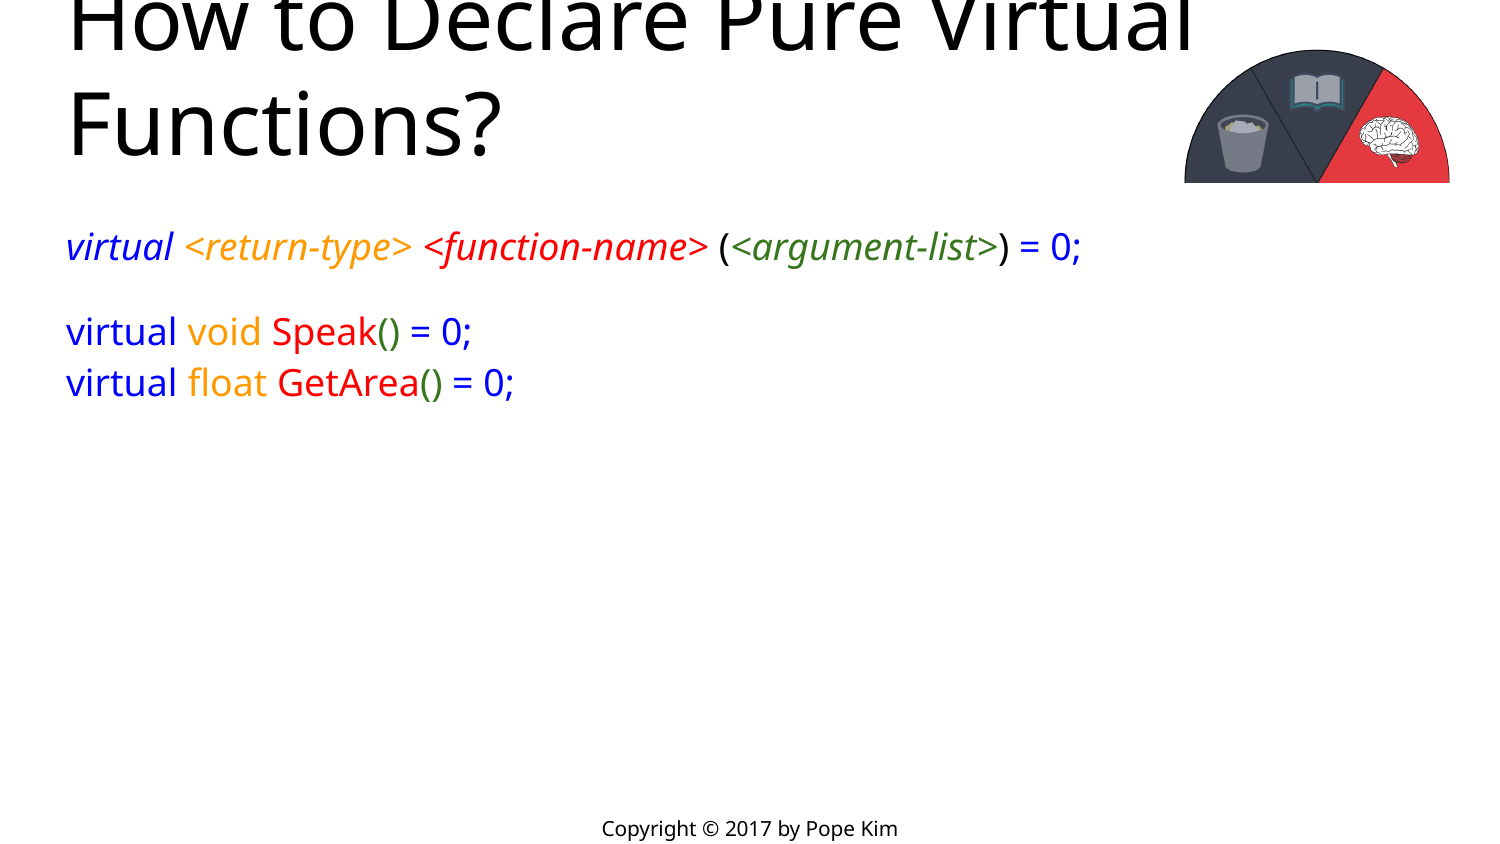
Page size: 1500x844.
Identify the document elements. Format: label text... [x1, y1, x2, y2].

picture [1134, 0, 1500, 183]
title How to Declare Pure Virtual Functions? [51, 51, 1449, 189]
list virtual <return-type> <function-name> (<argument-list>) = 0; virtual void Speak() = 0; virtual float GetArea() = 0; [51, 200, 1449, 752]
